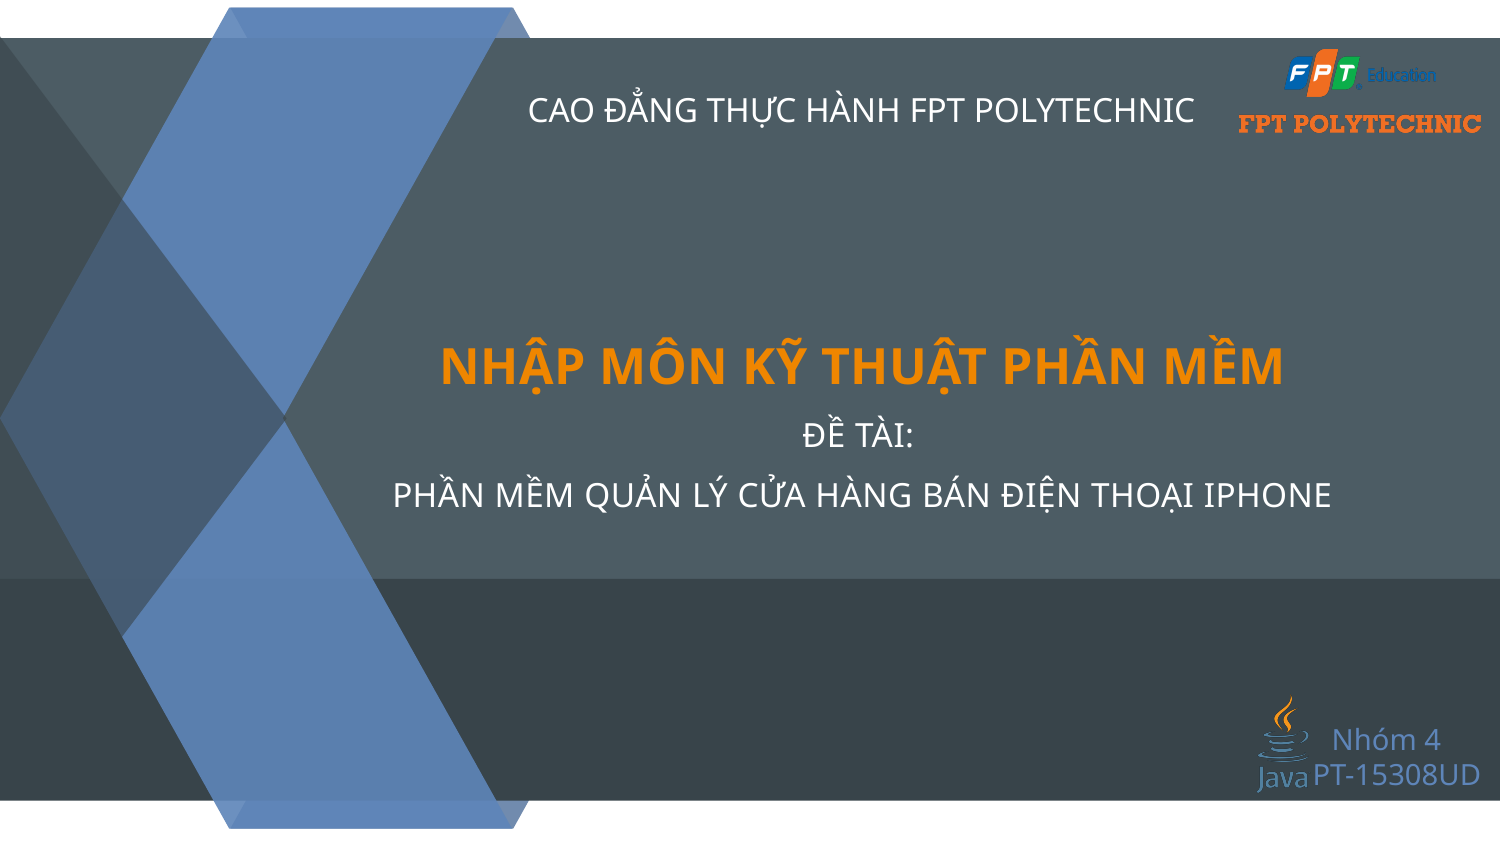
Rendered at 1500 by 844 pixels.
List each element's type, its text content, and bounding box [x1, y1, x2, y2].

text_box CAO ĐẲNG THỰC HÀNH FPT POLYTECHNIC [512, 73, 1265, 154]
picture [1238, 49, 1481, 133]
title NHẬP MÔN KỸ THUẬT PHẦN MỀM ĐỀ TÀI: PHẦN MỀM QUẢN LÝ CỬA HÀNG BÁN ĐIỆN THOẠI IPHONE [336, 289, 1391, 612]
picture [1254, 692, 1311, 795]
text_box Nhóm 4 PT-15308UD [1274, 706, 1500, 807]
